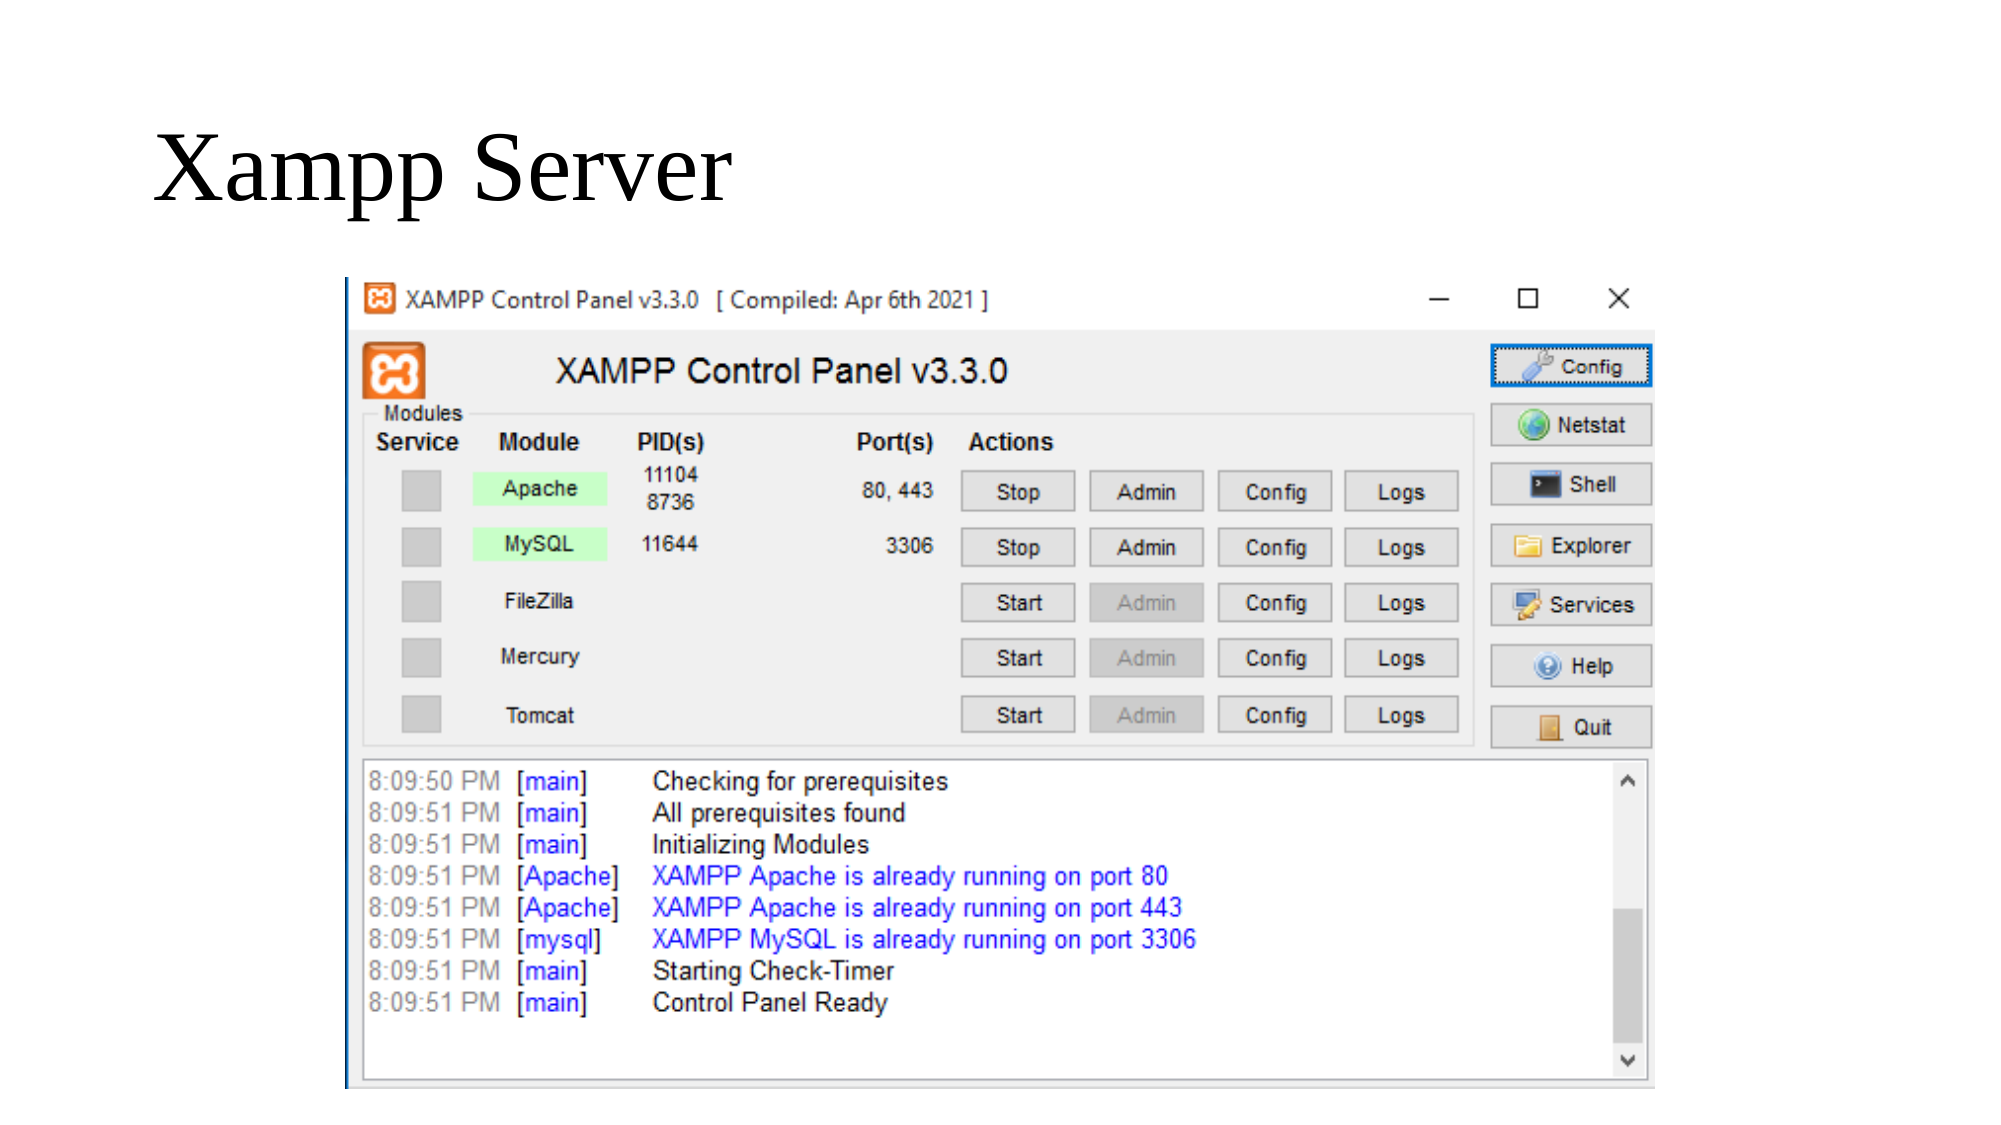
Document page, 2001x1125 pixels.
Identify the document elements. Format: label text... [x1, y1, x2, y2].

title Xampp Server [137, 59, 1863, 278]
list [345, 277, 1655, 1089]
